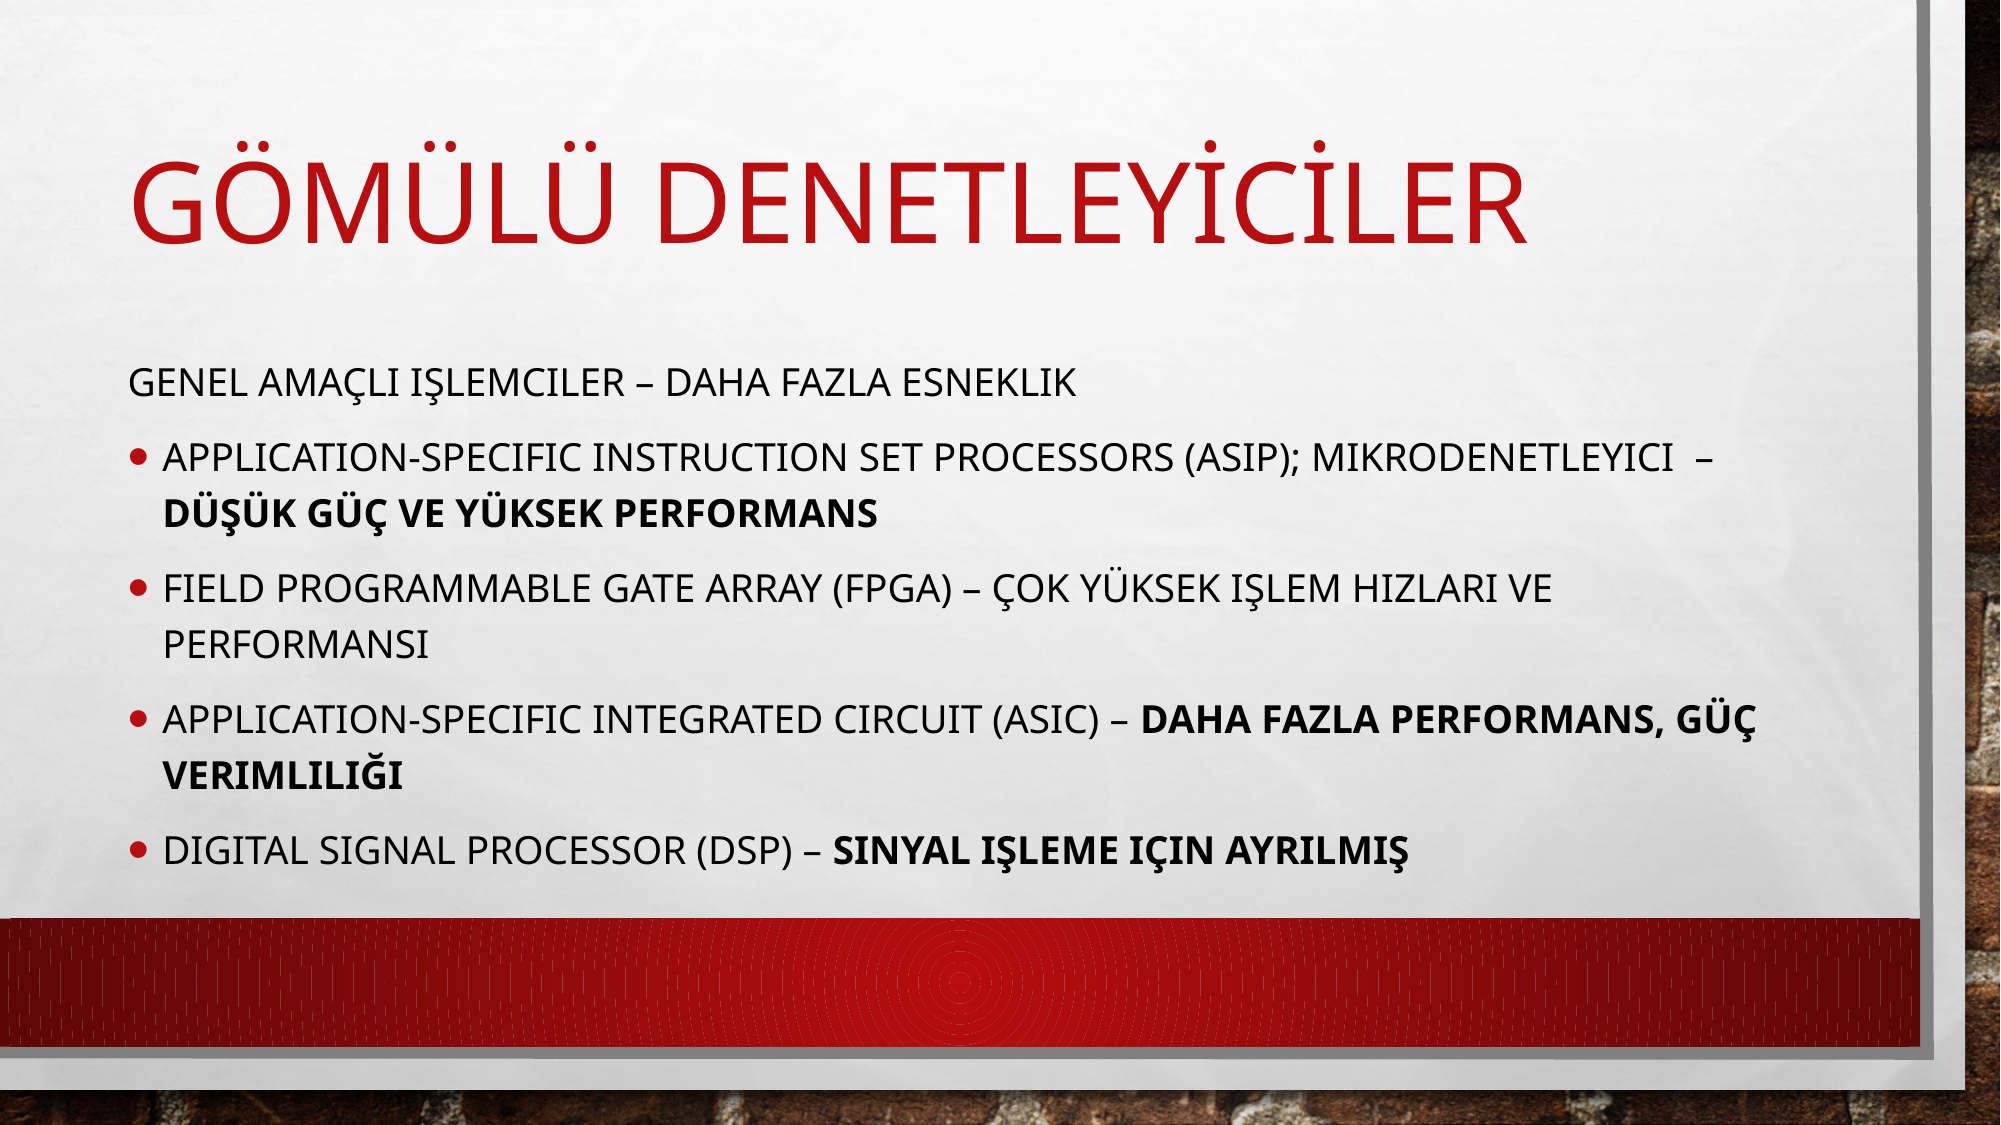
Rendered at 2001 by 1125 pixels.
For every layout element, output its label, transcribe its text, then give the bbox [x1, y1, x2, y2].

title gömülü Denetleyiciler [112, 112, 1818, 302]
list Genel amaçlı işlemciler – daha fazla esneklik Application-specific instruction set processors (ASIP); mikrodenetleyici – düşük güç ve yüksek performans Field programmable gate array (FPGA) – çok yüksek işlem hızları ve performansı Application-specific integrated circuit (ASIC) – daha fazla performans, güç verimliliği Digital signal processor (DSP) – sinyal işleme için ayrılmış [112, 338, 1818, 882]
picture [0, 0, 2000, 1125]
